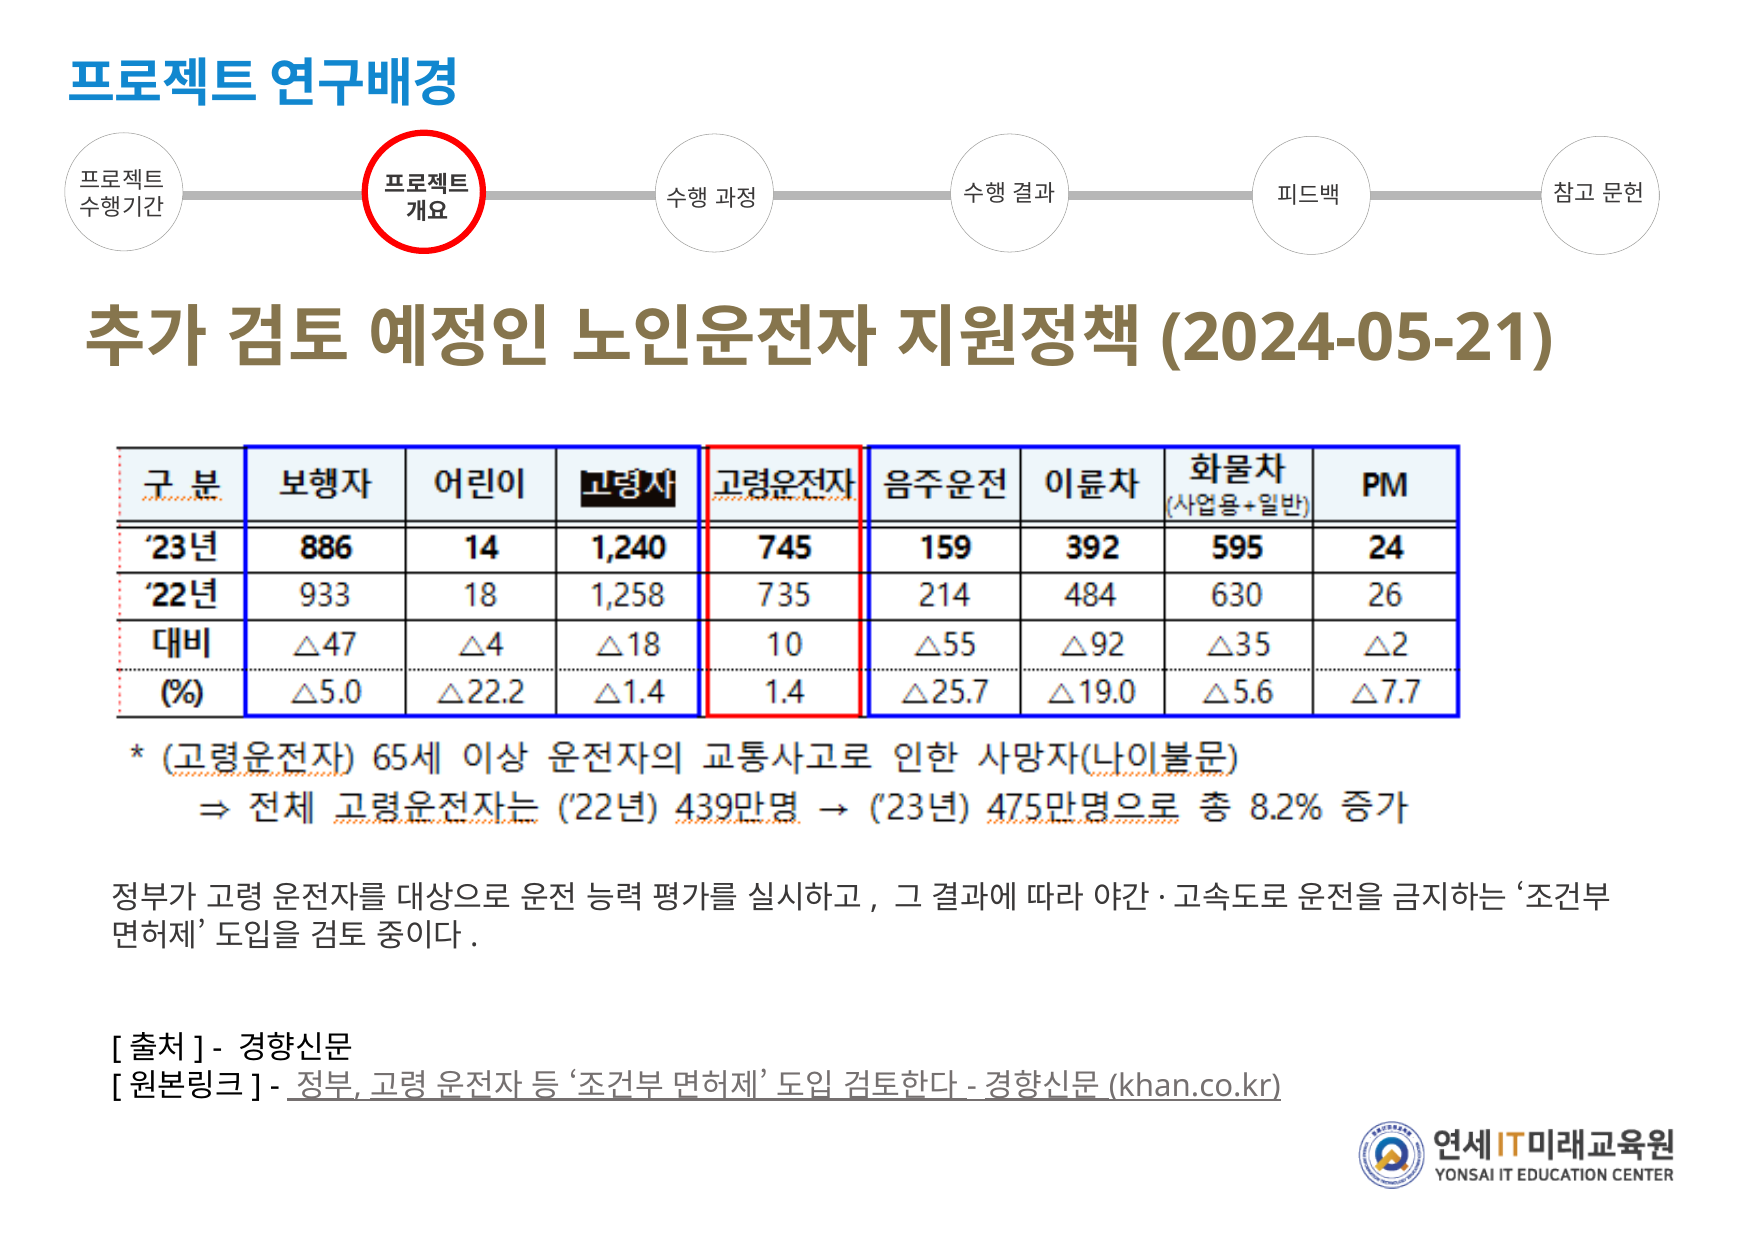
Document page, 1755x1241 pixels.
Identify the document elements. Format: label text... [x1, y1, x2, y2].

text_box 수행 과정 [635, 209, 789, 218]
text_box [1255, 135, 1368, 173]
text_box [1545, 135, 1656, 171]
text_box 수행 결과 [936, 209, 1083, 214]
text_box [953, 132, 1066, 171]
text_box [74, 131, 173, 157]
text_box 프로젝트 개요 [364, 209, 490, 232]
text_box 정부가 고령 운전자를 대상으로 운전 능력 평가를 실시하고, 그 결과에 따라 야간·고속도로 운전을 금지하는 ‘조건부 면허제’ 도입을 검토 중이다. [출처] - 경향신문 [원본링크] - 정부, 고령 운전자 등 ‘조건부 면허제’ 도입 검토한다 - 경향신문 (khan.co.kr) [96, 870, 1690, 1118]
text_box [1543, 214, 1658, 256]
text_box [1254, 216, 1368, 256]
text_box [657, 132, 772, 175]
text_box 피드백 [1246, 209, 1372, 216]
text_box 프로젝트 수행기간 [64, 157, 190, 228]
text_box 프로젝트 연구배경 [52, 42, 803, 120]
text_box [69, 182, 1660, 209]
text_box 수행 결과 [936, 171, 1083, 182]
text_box 참고 문헌 [1515, 171, 1684, 214]
text_box 수행 과정 [635, 175, 789, 182]
text_box [371, 131, 477, 162]
text_box 추가 검토 예정인 노인운전자 지원정책(2024-05-21) [70, 286, 1653, 382]
text_box [659, 218, 769, 254]
text_box [75, 228, 172, 252]
text_box 피드백 [1246, 173, 1372, 182]
picture [102, 428, 1478, 835]
text_box [379, 232, 469, 252]
picture [1358, 1121, 1684, 1189]
text_box 프로젝트 개요 [364, 162, 490, 182]
text_box [953, 214, 1066, 254]
